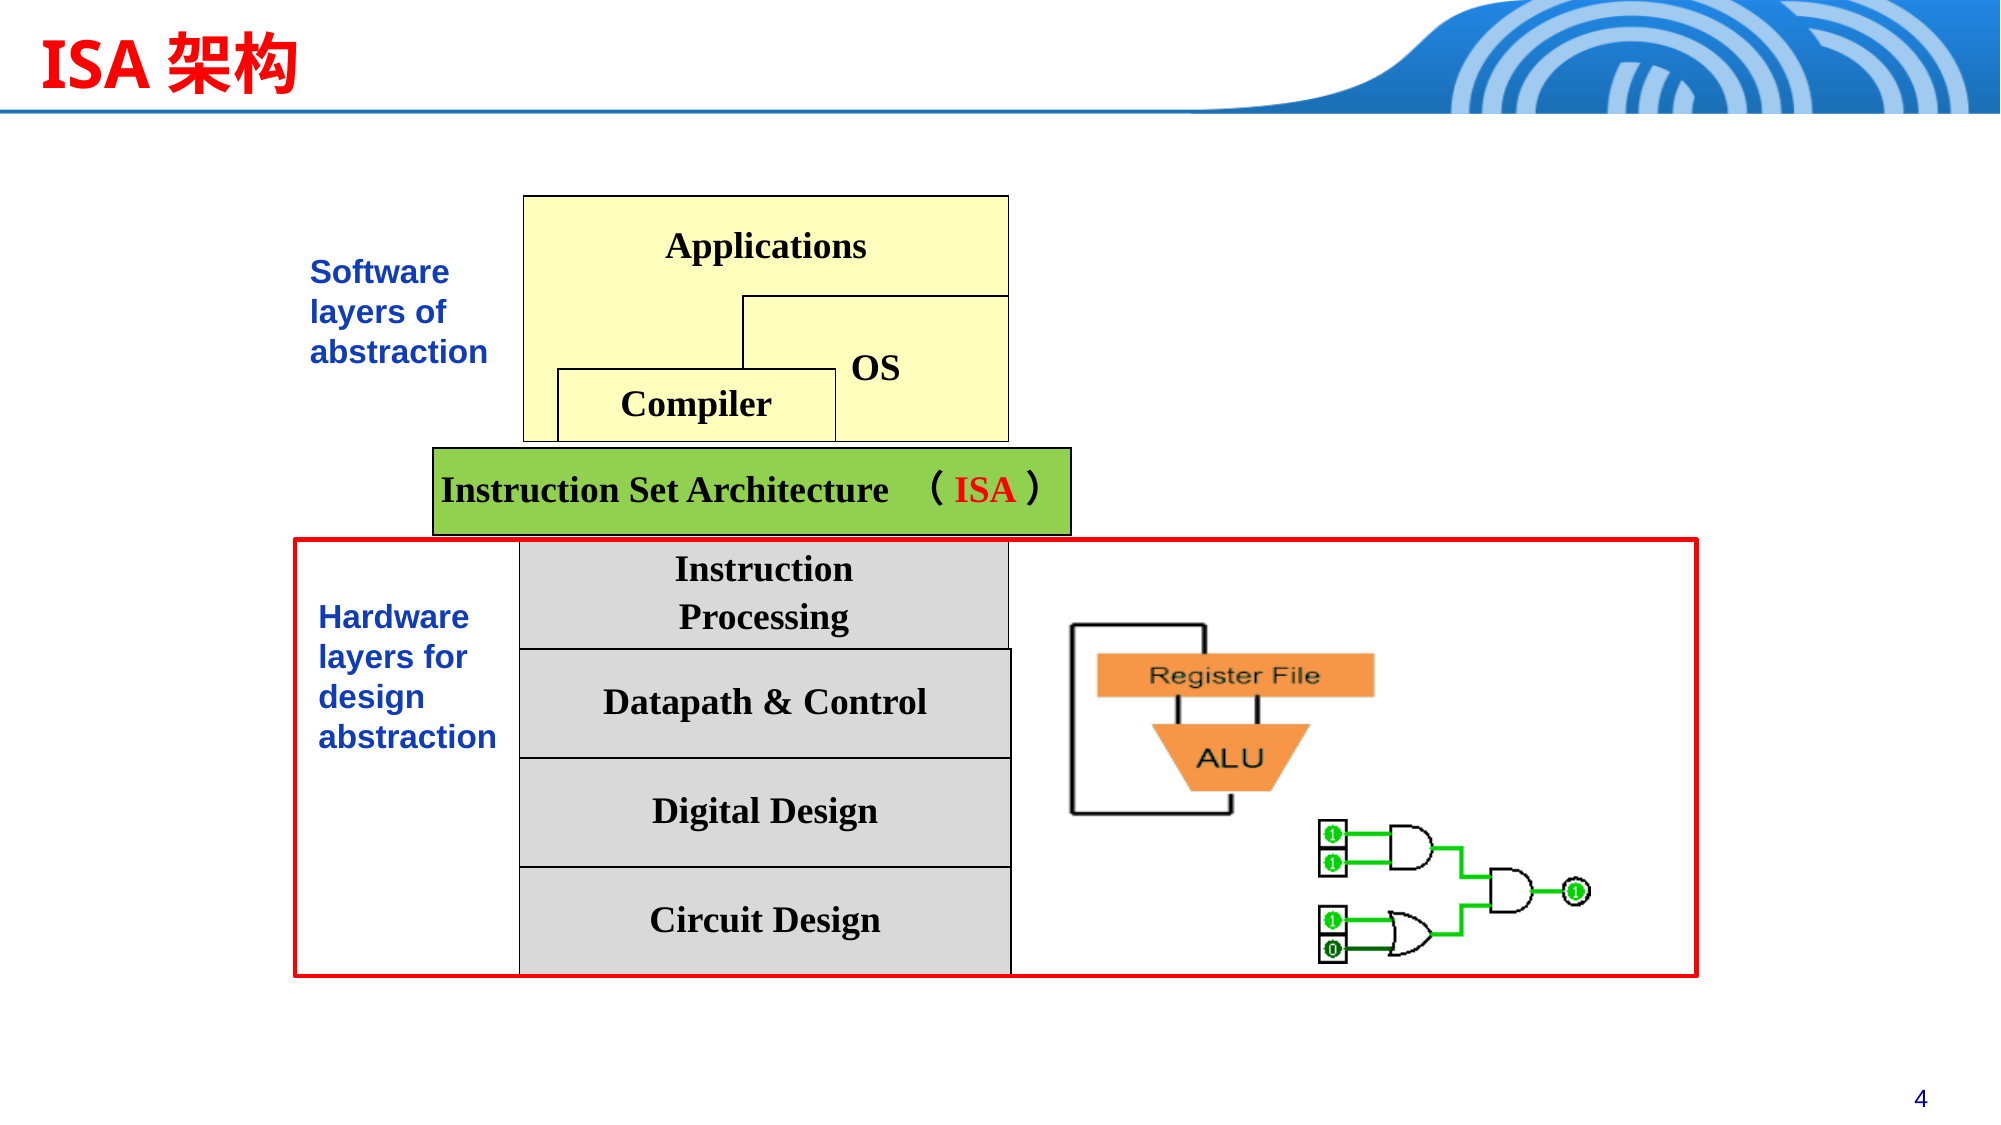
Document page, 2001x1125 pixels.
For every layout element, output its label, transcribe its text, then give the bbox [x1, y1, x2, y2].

title ISA架构 [30, 27, 1147, 108]
text_box [1075, 539, 1697, 976]
picture [0, 0, 2000, 114]
picture [1067, 621, 1591, 965]
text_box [294, 196, 1071, 977]
